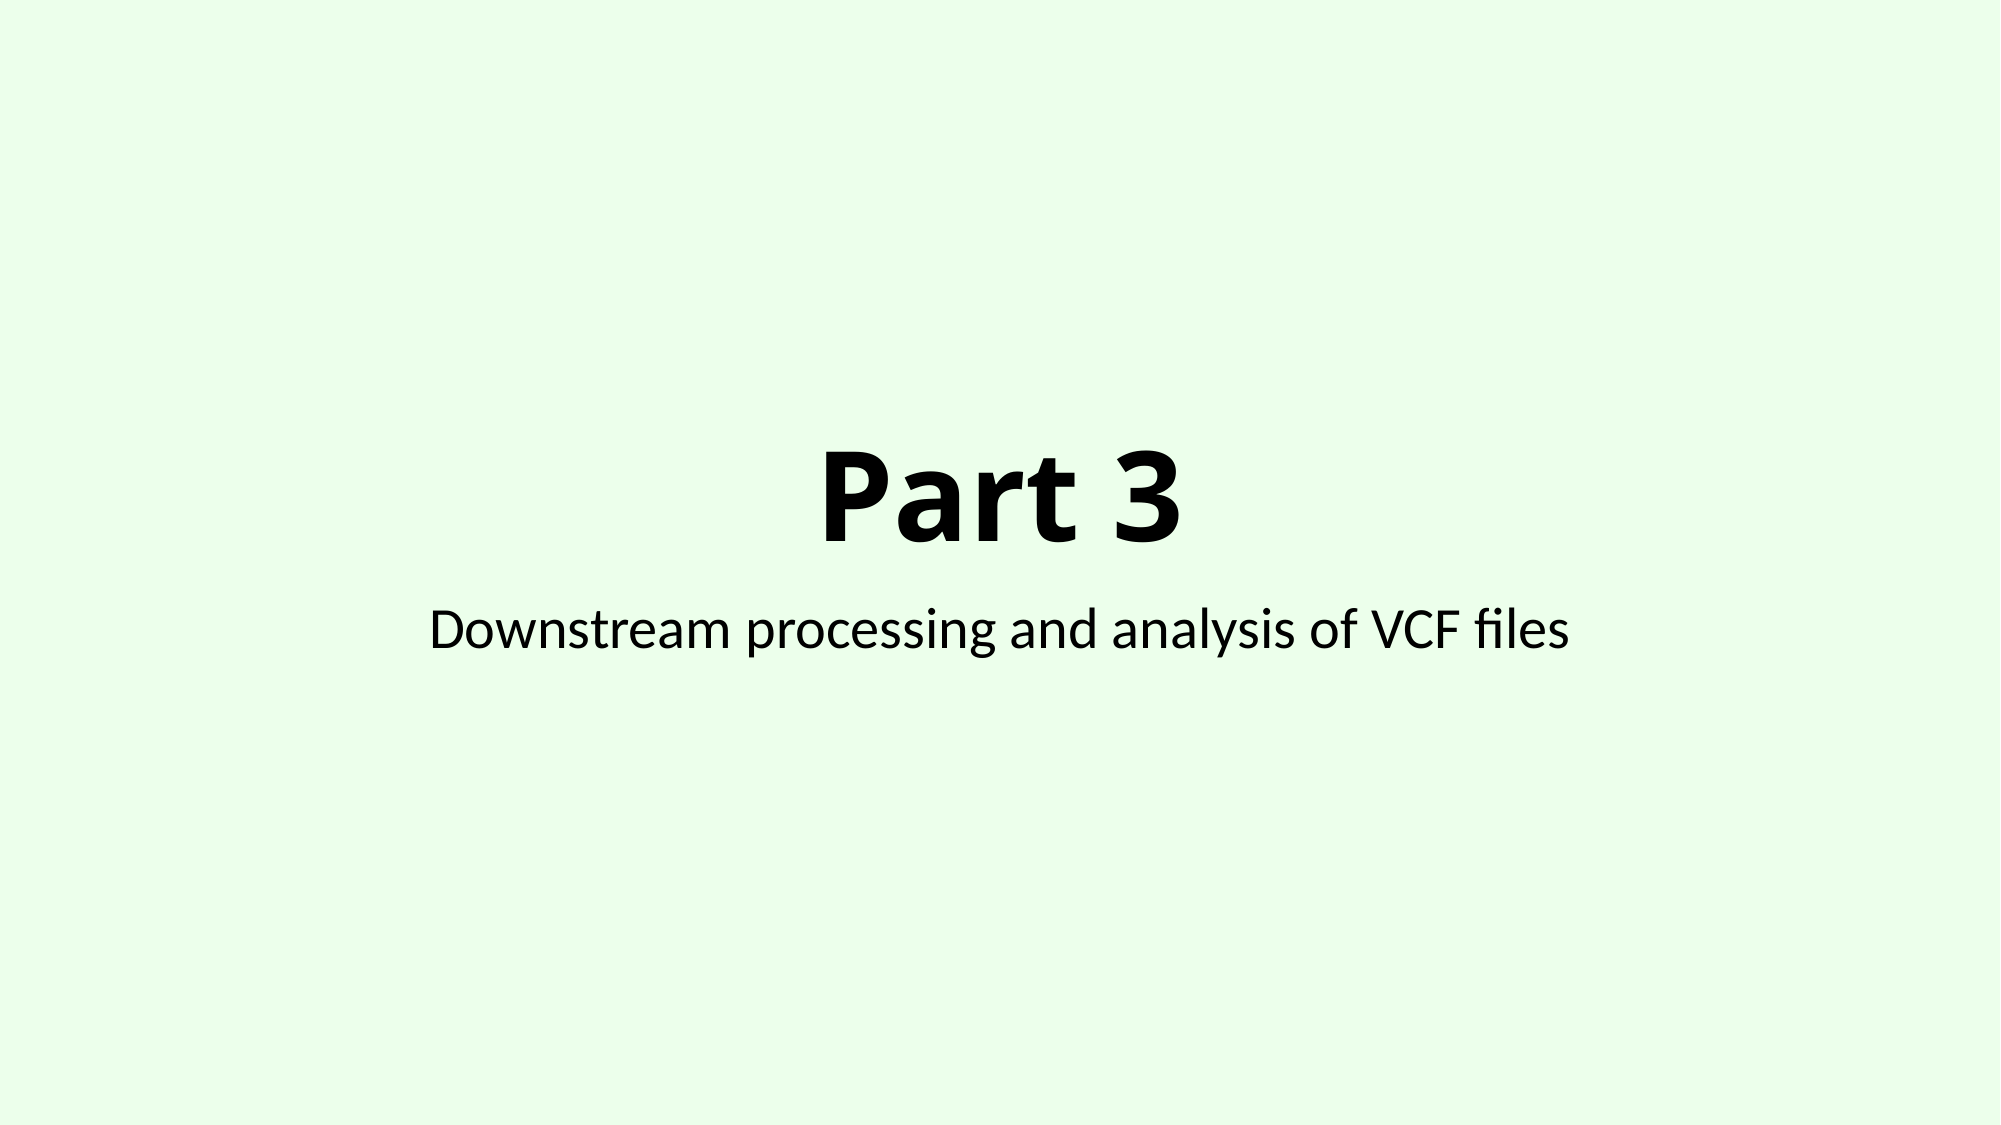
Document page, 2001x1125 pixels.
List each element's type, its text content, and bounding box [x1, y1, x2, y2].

subtitle Downstream processing and analysis of VCF files [249, 590, 1750, 863]
title Part 3 [249, 184, 1750, 576]
